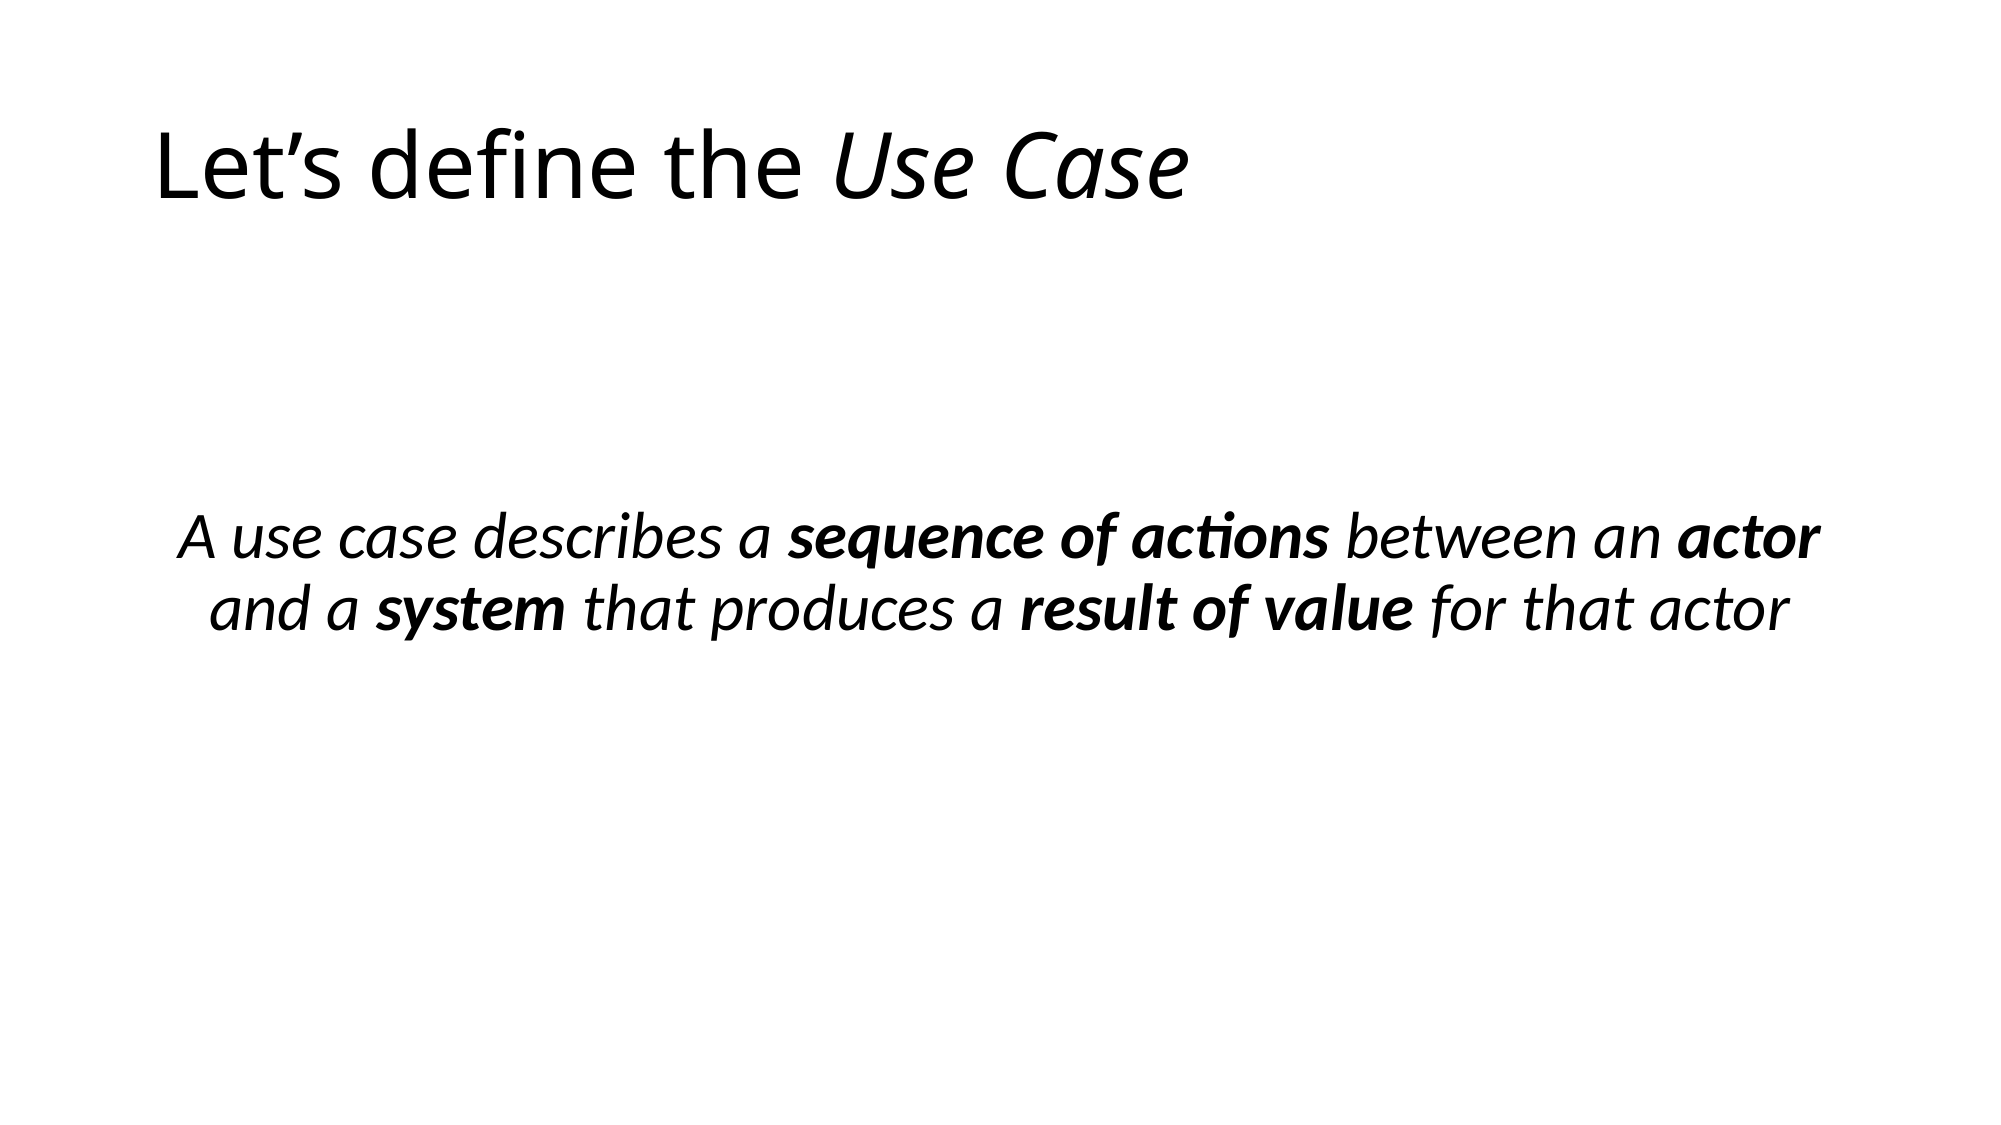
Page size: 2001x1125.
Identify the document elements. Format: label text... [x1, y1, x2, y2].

list A use case describes a sequence of actions between an actor and a system that produces a result of value for that actor [137, 299, 1863, 1014]
title Let’s define the Use Case [137, 59, 1863, 278]
